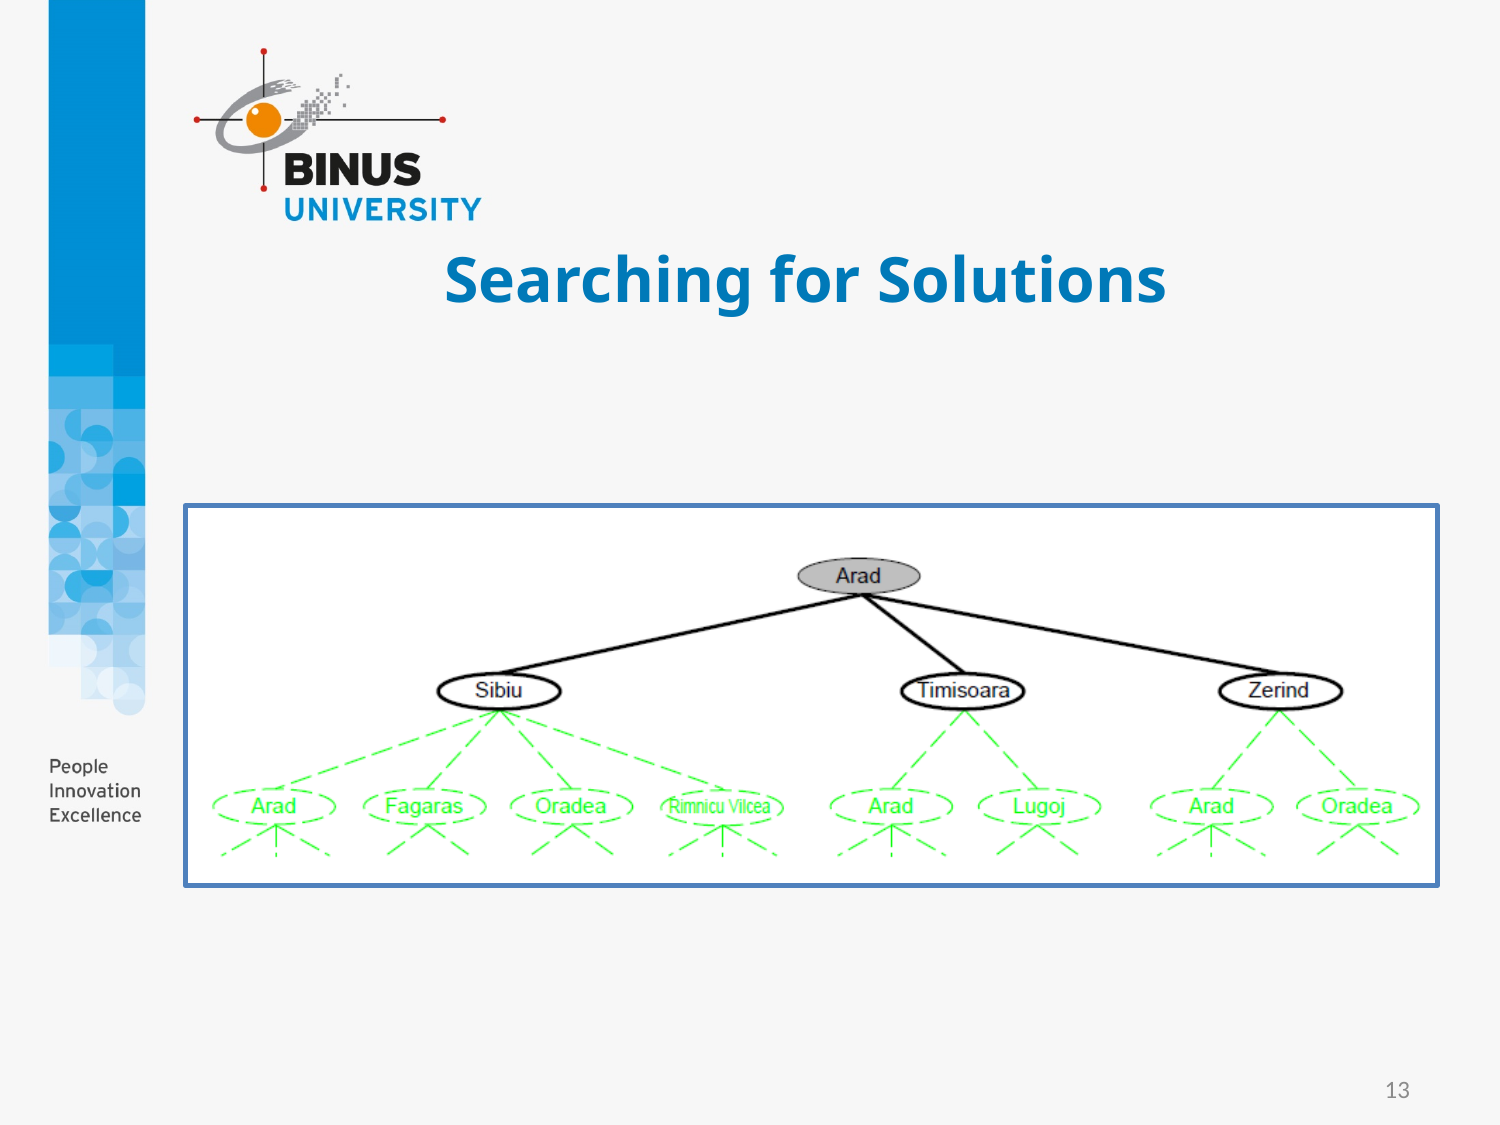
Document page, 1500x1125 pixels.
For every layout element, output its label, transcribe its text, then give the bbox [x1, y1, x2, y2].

picture [0, 0, 1500, 845]
slide_number 13 [1074, 1058, 1425, 1119]
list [187, 507, 1436, 884]
title Searching for Solutions [187, 224, 1425, 330]
